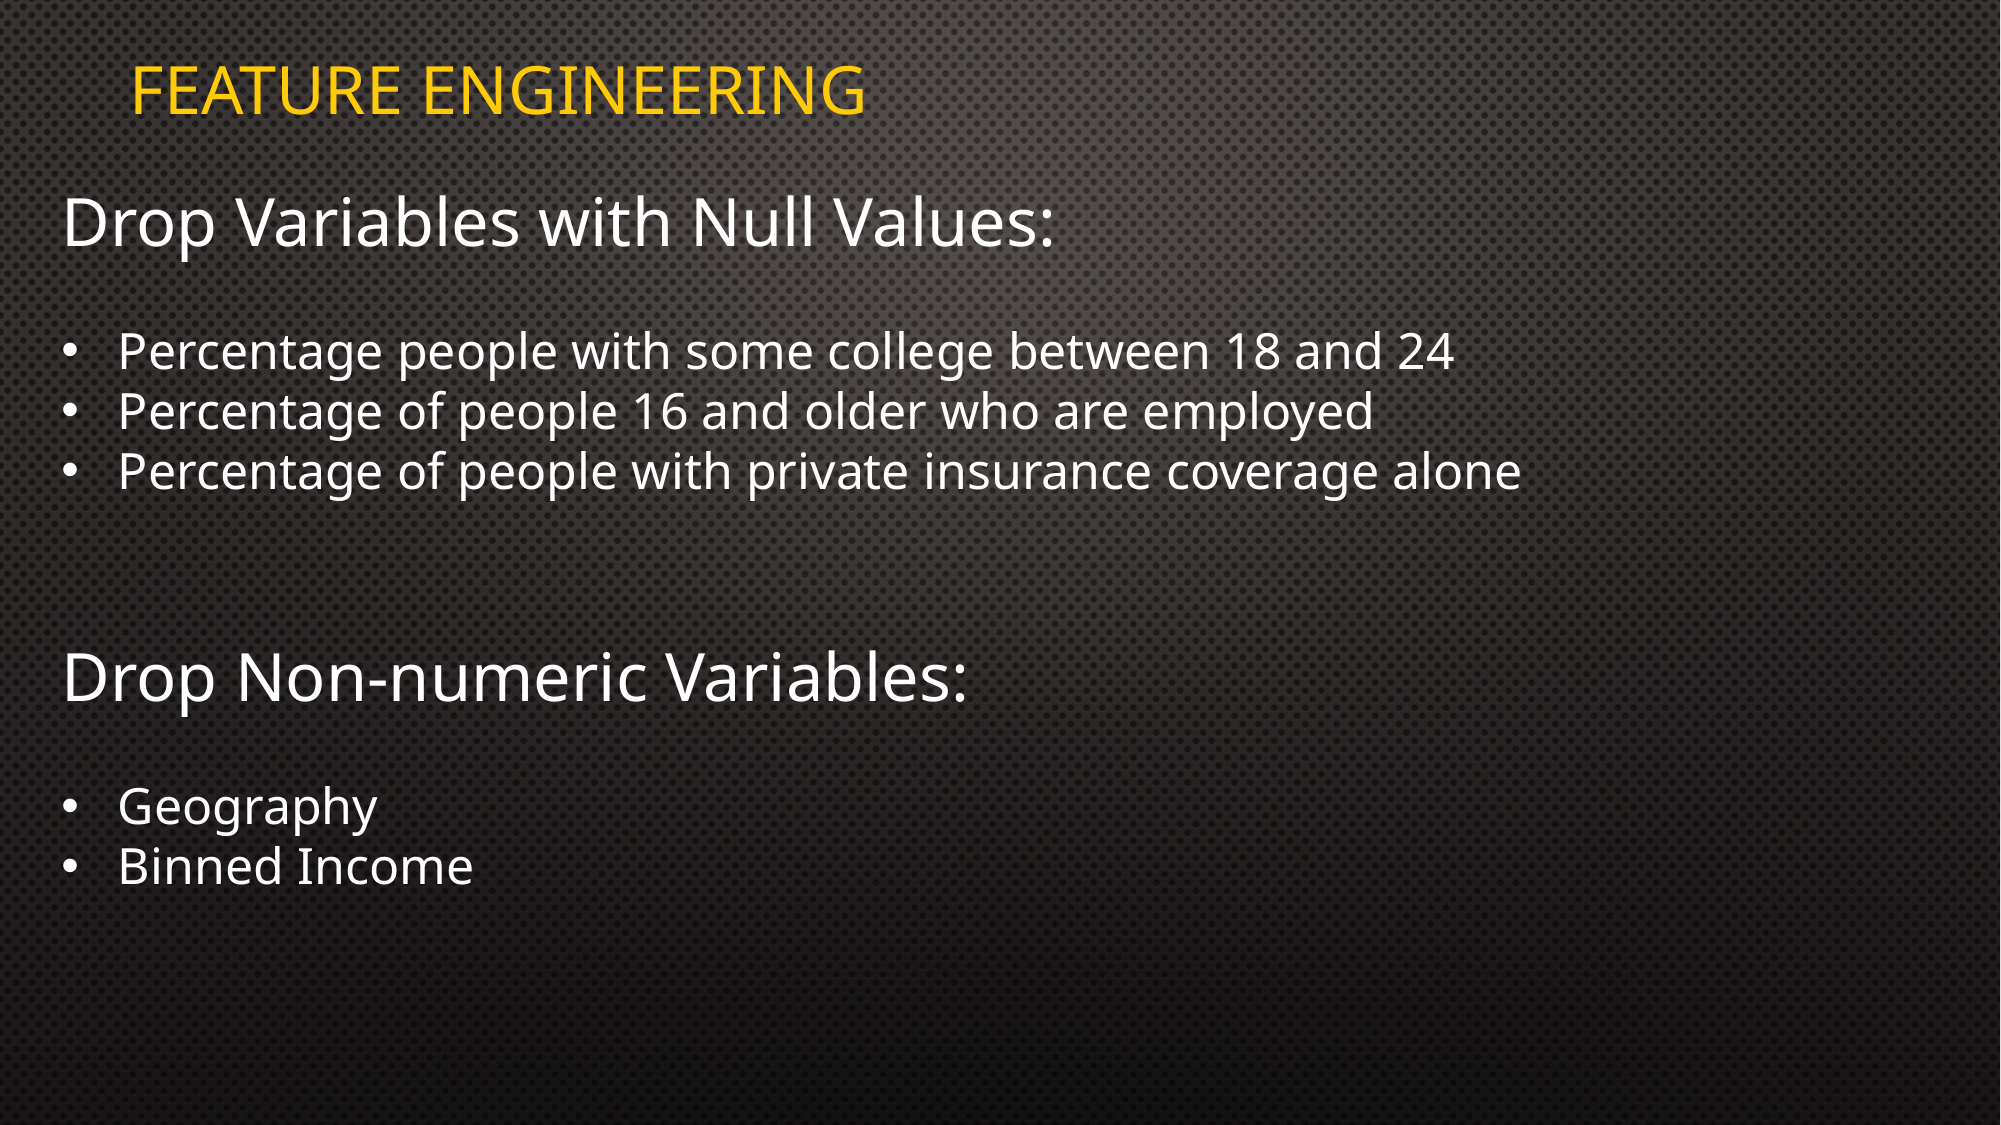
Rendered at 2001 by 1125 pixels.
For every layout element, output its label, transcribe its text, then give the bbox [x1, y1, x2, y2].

text_box Drop Variables with Null Values: Percentage people with some college between 18 and 24 Percentage of people 16 and older who are employed Percentage of people with private insurance coverage alone [46, 172, 1585, 507]
title Feature Engineering [114, 0, 1740, 244]
text_box Drop Non-numeric Variables: Geography Binned Income [46, 627, 1672, 903]
